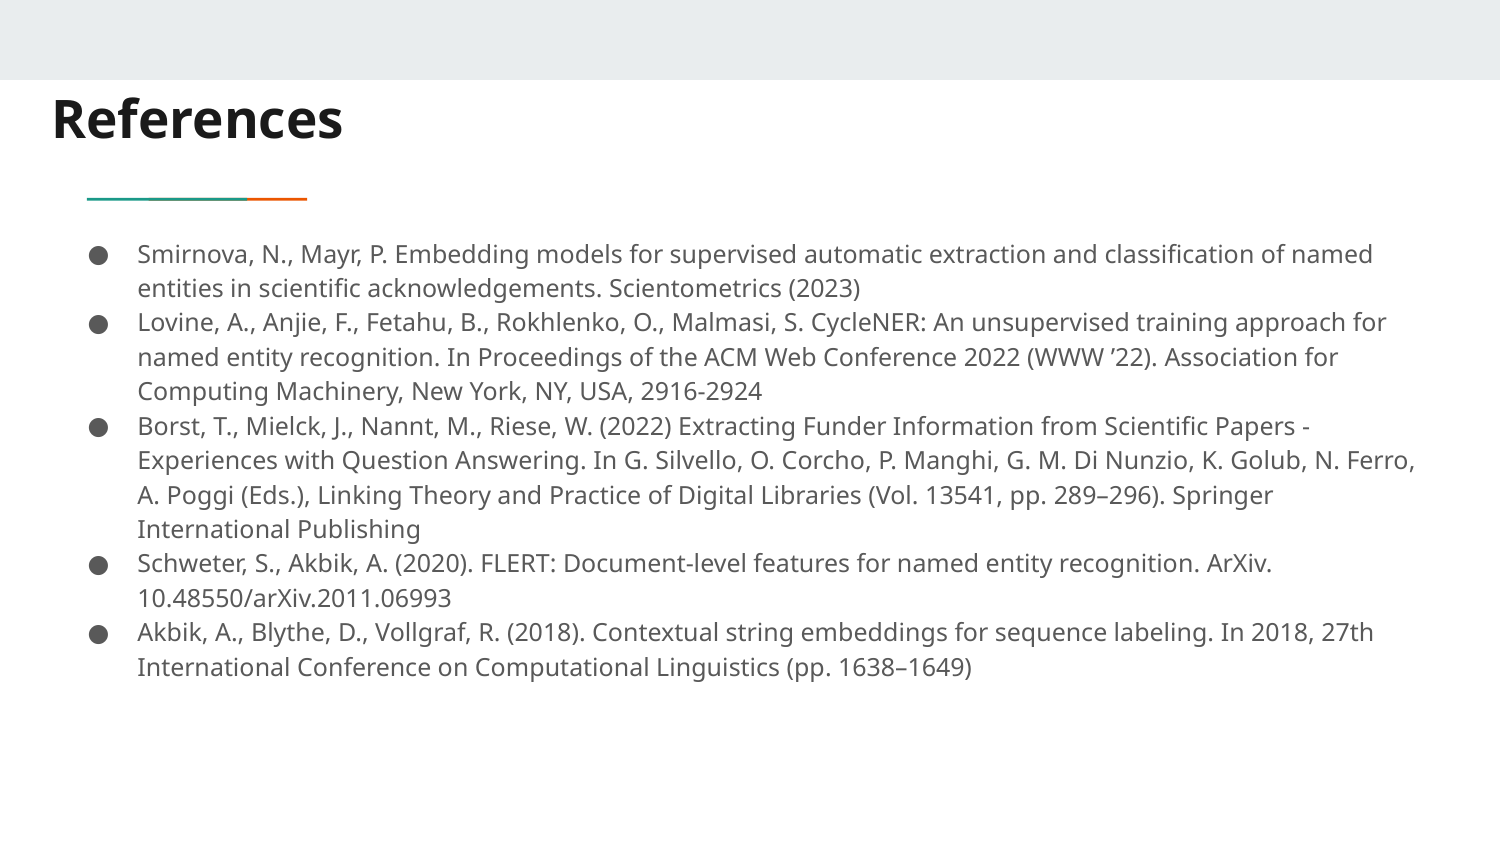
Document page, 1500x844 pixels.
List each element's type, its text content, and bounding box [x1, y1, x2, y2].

list Smirnova, N., Mayr, P. Embedding models for supervised automatic extraction and classification of named entities in scientific acknowledgements. Scientometrics (2023) Lovine, A., Anjie, F., Fetahu, B., Rokhlenko, O., Malmasi, S. CycleNER: An unsupervised training approach for named entity recognition. In Proceedings of the ACM Web Conference 2022 (WWW ’22). Association for Computing Machinery, New York, NY, USA, 2916-2924 Borst, T., Mielck, J., Nannt, M., Riese, W. (2022) Extracting Funder Information from Scientific Papers - Experiences with Question Answering. In G. Silvello, O. Corcho, P. Manghi, G. M. Di Nunzio, K. Golub, N. Ferro, A. Poggi (Eds.), Linking Theory and Practice of Digital Libraries (Vol. 13541, pp. 289–296). Springer International Publishing Schweter, S., Akbik, A. (2020). FLERT: Document-level features for named entity recognition. ArXiv. 10.48550/arXiv.2011.06993 Akbik, A., Blythe, D., Vollgraf, R. (2018). Contextual string embeddings for sequence labeling. In 2018, 27th International Conference on Computational Linguistics (pp. 1638–1649) [47, 218, 1434, 790]
title References [35, 70, 1434, 164]
